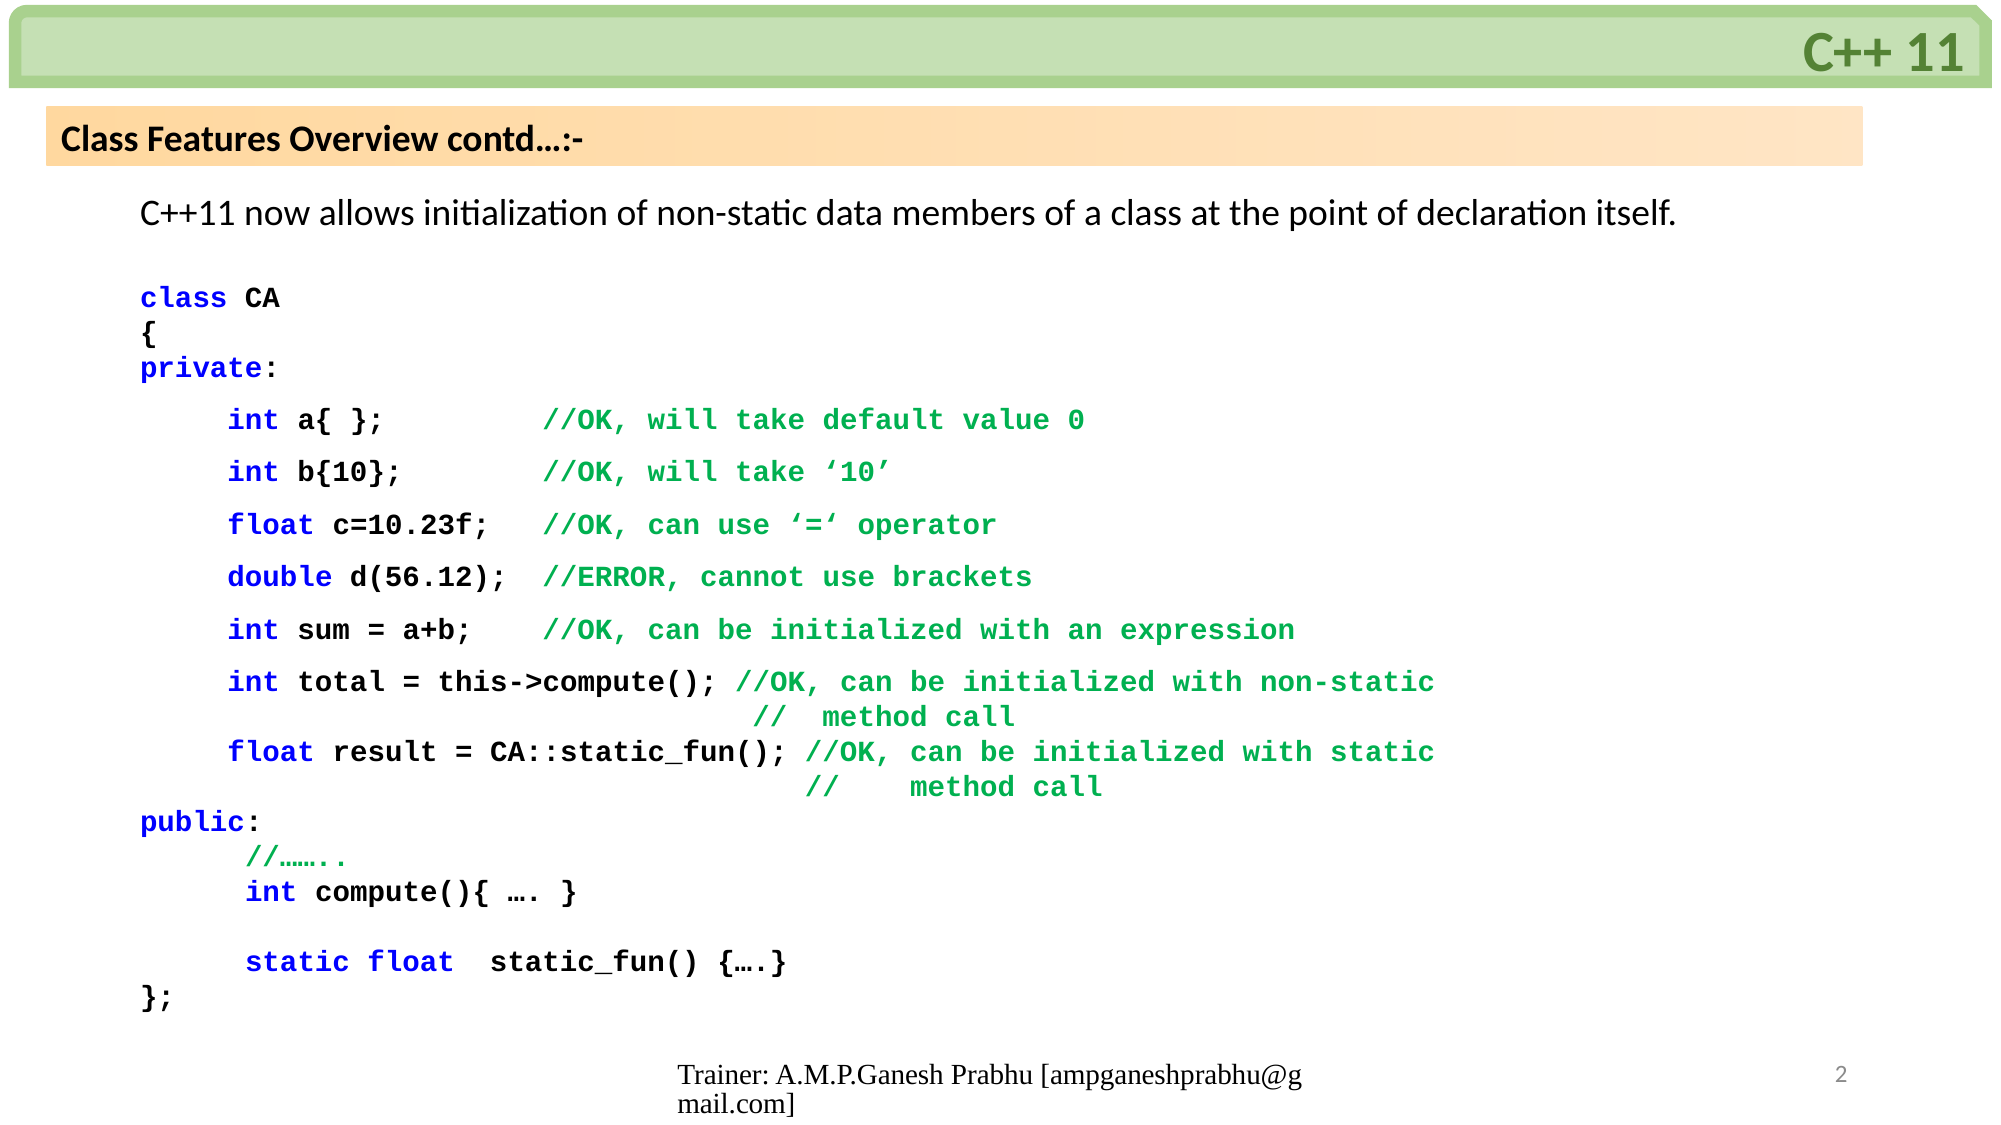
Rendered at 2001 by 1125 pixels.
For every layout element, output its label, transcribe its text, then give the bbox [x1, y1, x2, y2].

slide_number 2 [1412, 1042, 1863, 1103]
text_box C++ 11 [14, 10, 1987, 84]
text_box C++11 now allows initialization of non-static data members of a class at the point of declaration itself. class CA { private: int a{ }; //OK, will take default value 0 int b{10}; //OK, will take ‘10’ float c=10.23f; //OK, can use ‘=‘ operator double d(56.12); //ERROR, cannot use brackets int sum = a+b; //OK, can be initialized with an expression int total = this->compute(); //OK, can be initialized with non-static // method call float result = CA::static_fun(); //OK, can be initialized with static // method call public: //…….. int compute(){ …. } static float static_fun() {….} }; [125, 180, 1912, 1020]
footer Trainer: A.M.P.Ganesh Prabhu [ampganeshprabhu@gmail.com] [662, 1042, 1338, 1103]
text_box Class Features Overview contd…:- [46, 106, 1863, 166]
